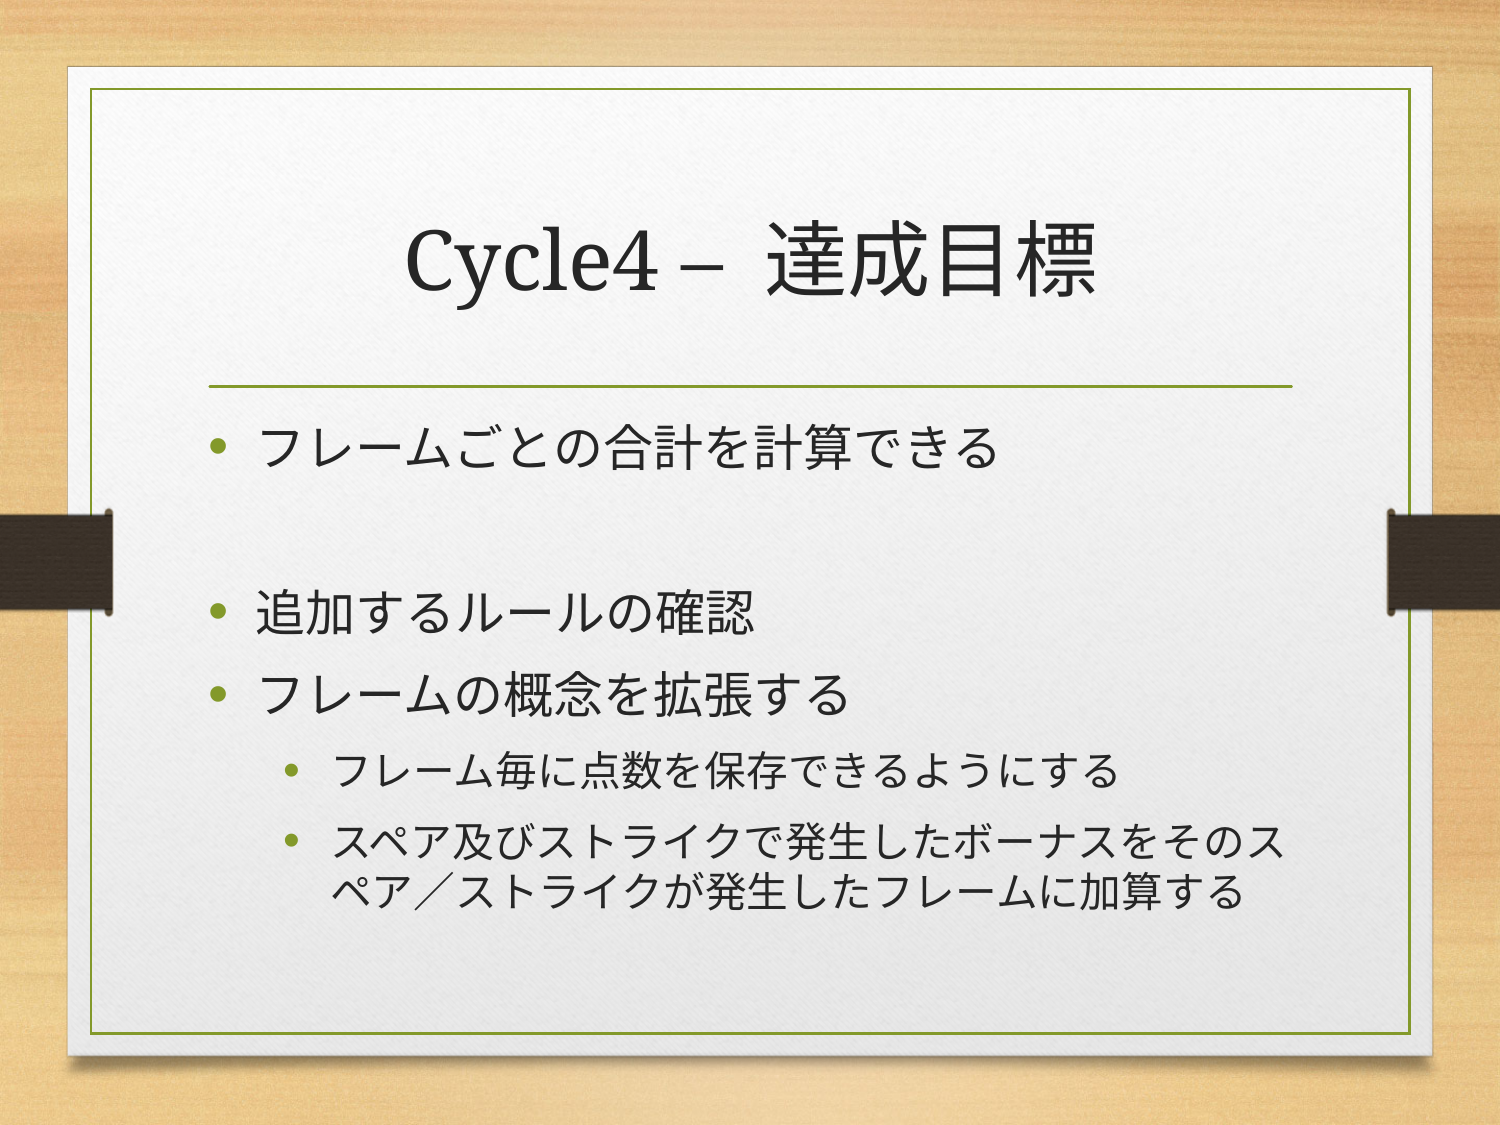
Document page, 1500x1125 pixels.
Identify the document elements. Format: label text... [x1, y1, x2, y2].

title Cycle4 – 達成目標 [193, 150, 1309, 365]
picture [0, 0, 1500, 1125]
list フレームごとの合計を計算できる 追加するルールの確認 フレームの概念を拡張する フレーム毎に点数を保存できるようにする スペア及びストライクで発生したボーナスをそのスペア／ストライクが発生したフレームに加算する [193, 408, 1309, 974]
